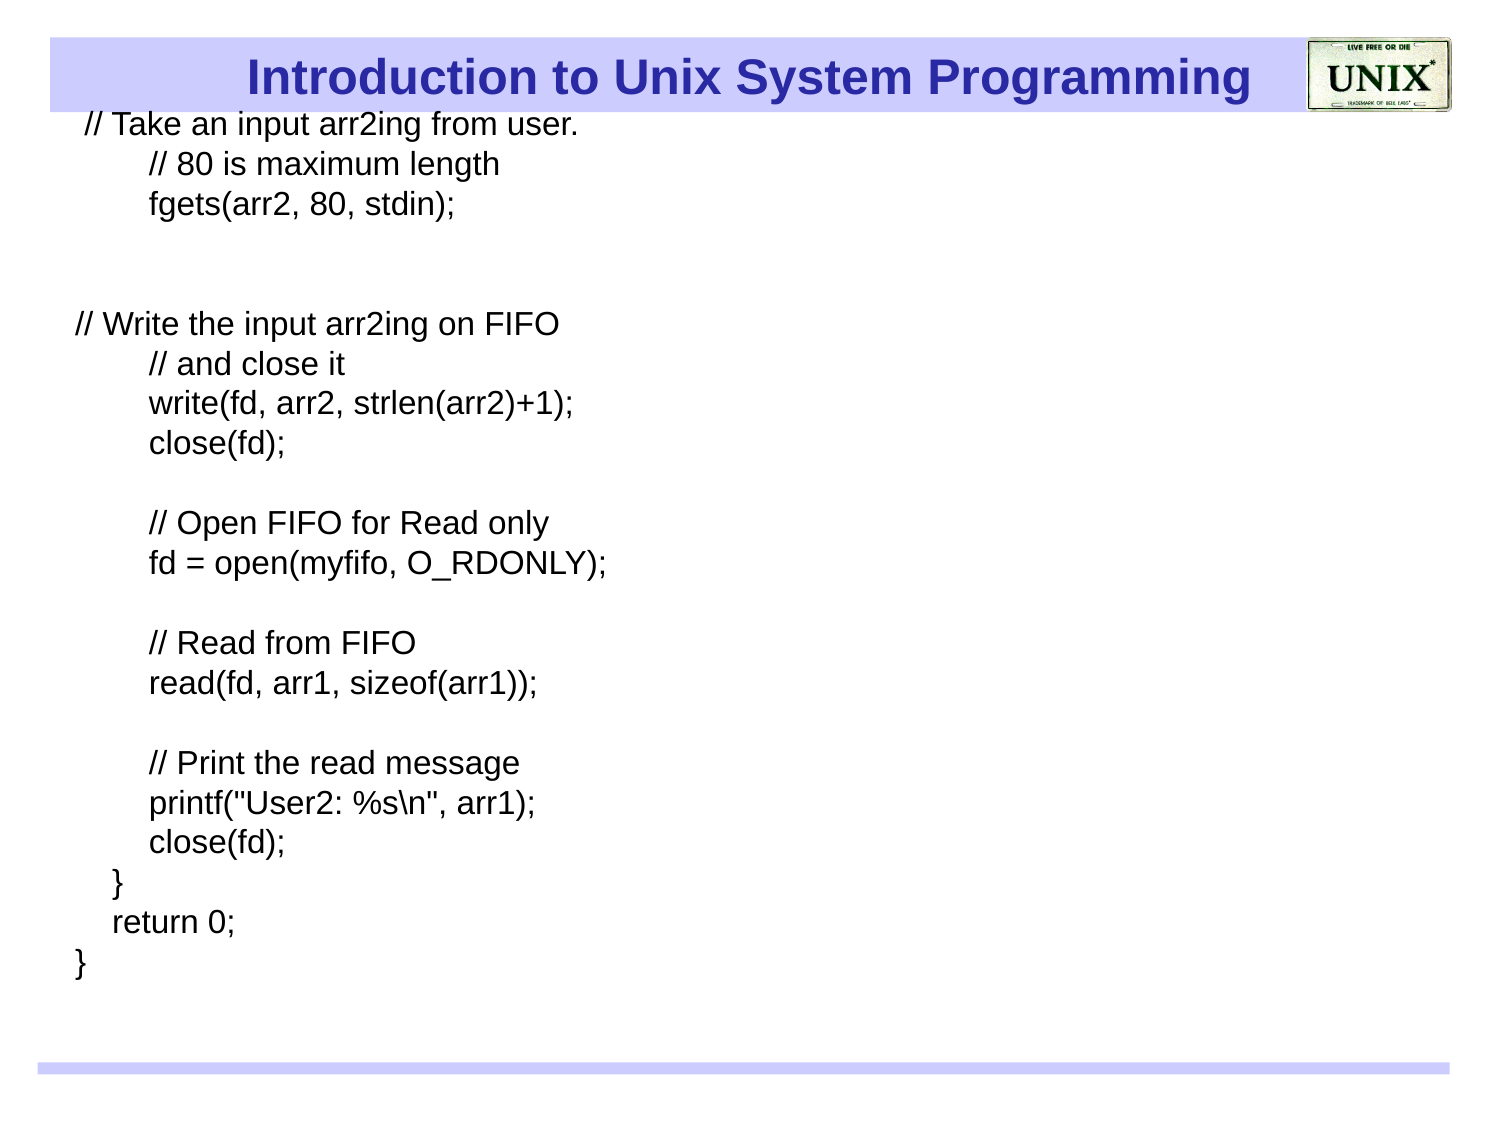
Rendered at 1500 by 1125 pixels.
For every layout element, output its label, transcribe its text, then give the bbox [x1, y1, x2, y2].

subtitle // Take an input arr2ing from user. // 80 is maximum length fgets(arr2, 80, stdin); // Write the input arr2ing on FIFO // and close it write(fd, arr2, strlen(arr2)+1); close(fd); // Open FIFO for Read only fd = open(myfifo, O_RDONLY); // Read from FIFO read(fd, arr1, sizeof(arr1)); // Print the read message printf("User2: %s\n", arr1); close(fd); } return 0; } [75, 112, 1425, 1050]
picture [1306, 37, 1452, 112]
